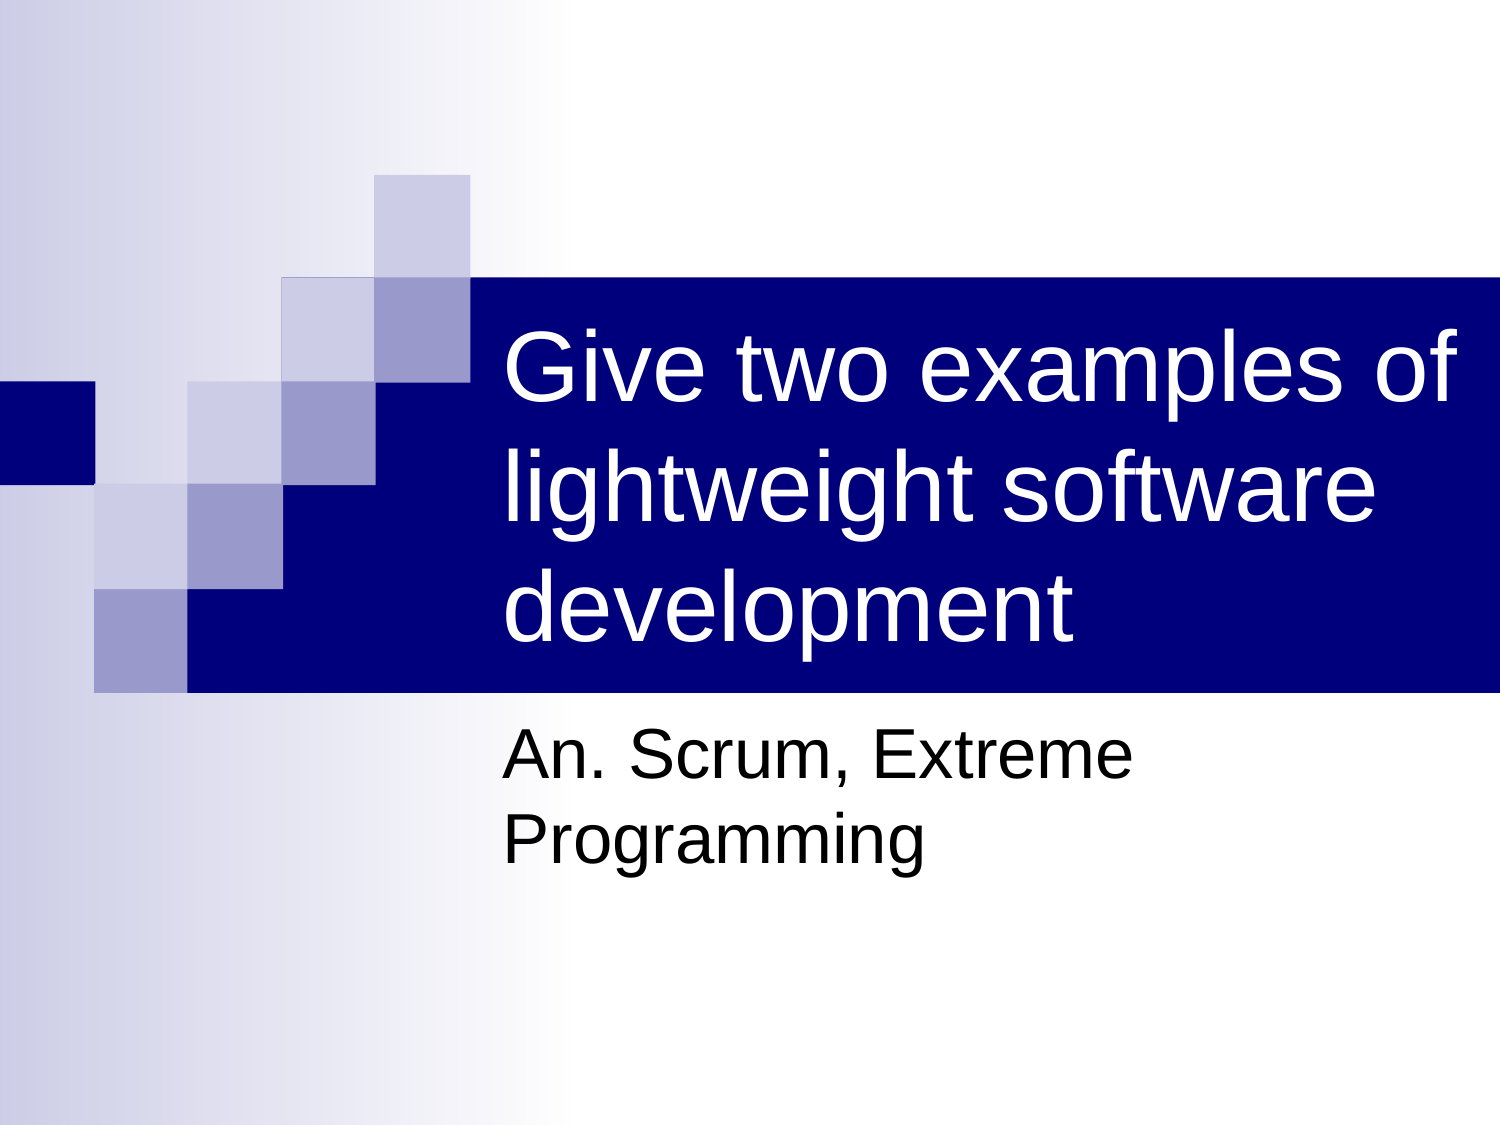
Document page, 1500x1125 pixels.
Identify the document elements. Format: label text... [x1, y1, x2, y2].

title Give two examples of lightweight software development [487, 299, 1476, 663]
subtitle An. Scrum, Extreme Programming [487, 699, 1476, 988]
